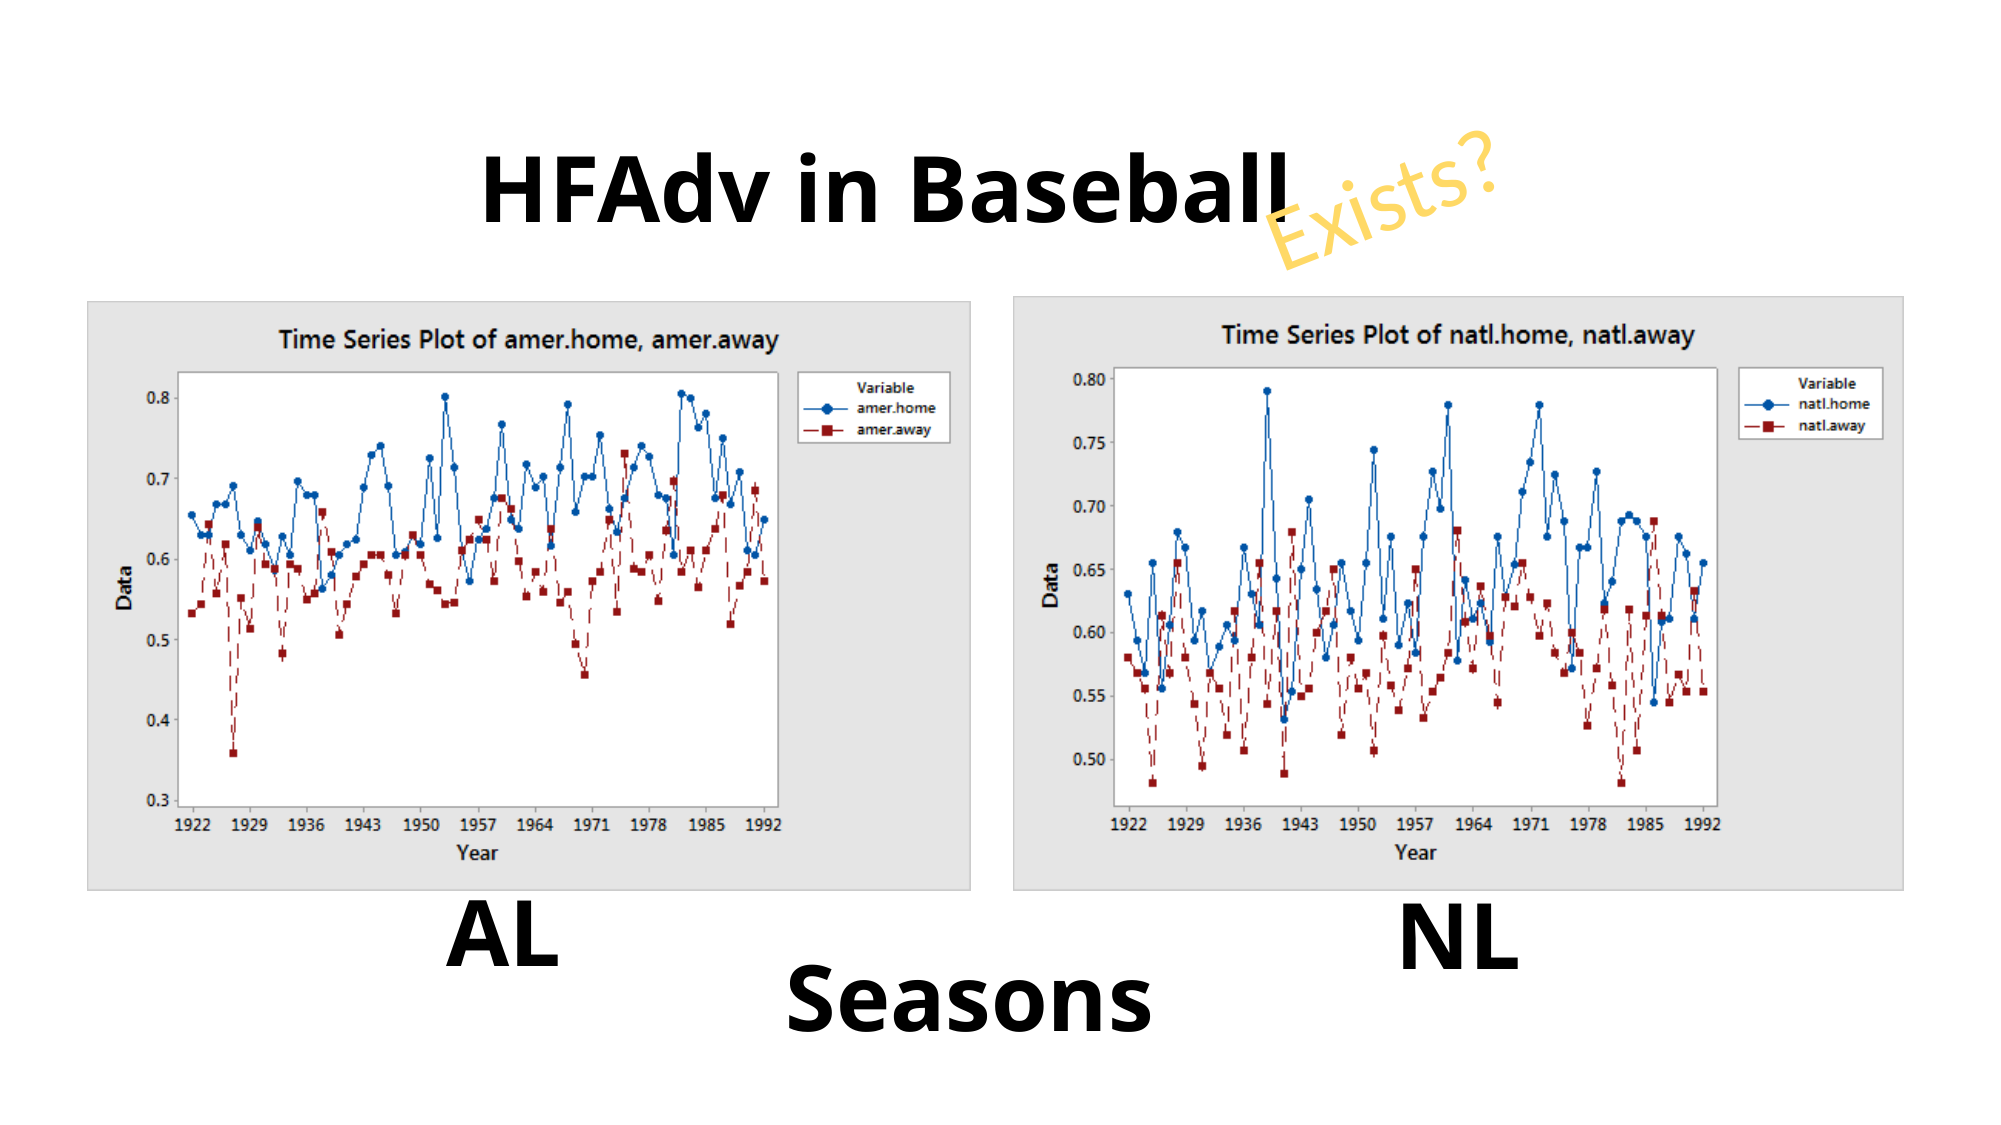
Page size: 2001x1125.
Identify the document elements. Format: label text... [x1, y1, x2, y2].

text_box Seasons [758, 929, 1182, 1060]
picture [87, 301, 971, 891]
text_box HFAdv in Baseball [463, 91, 1309, 281]
text_box Exists? [1231, 67, 1582, 296]
picture [1013, 296, 1904, 891]
text_box NL [1247, 891, 1670, 998]
text_box AL [292, 891, 716, 995]
